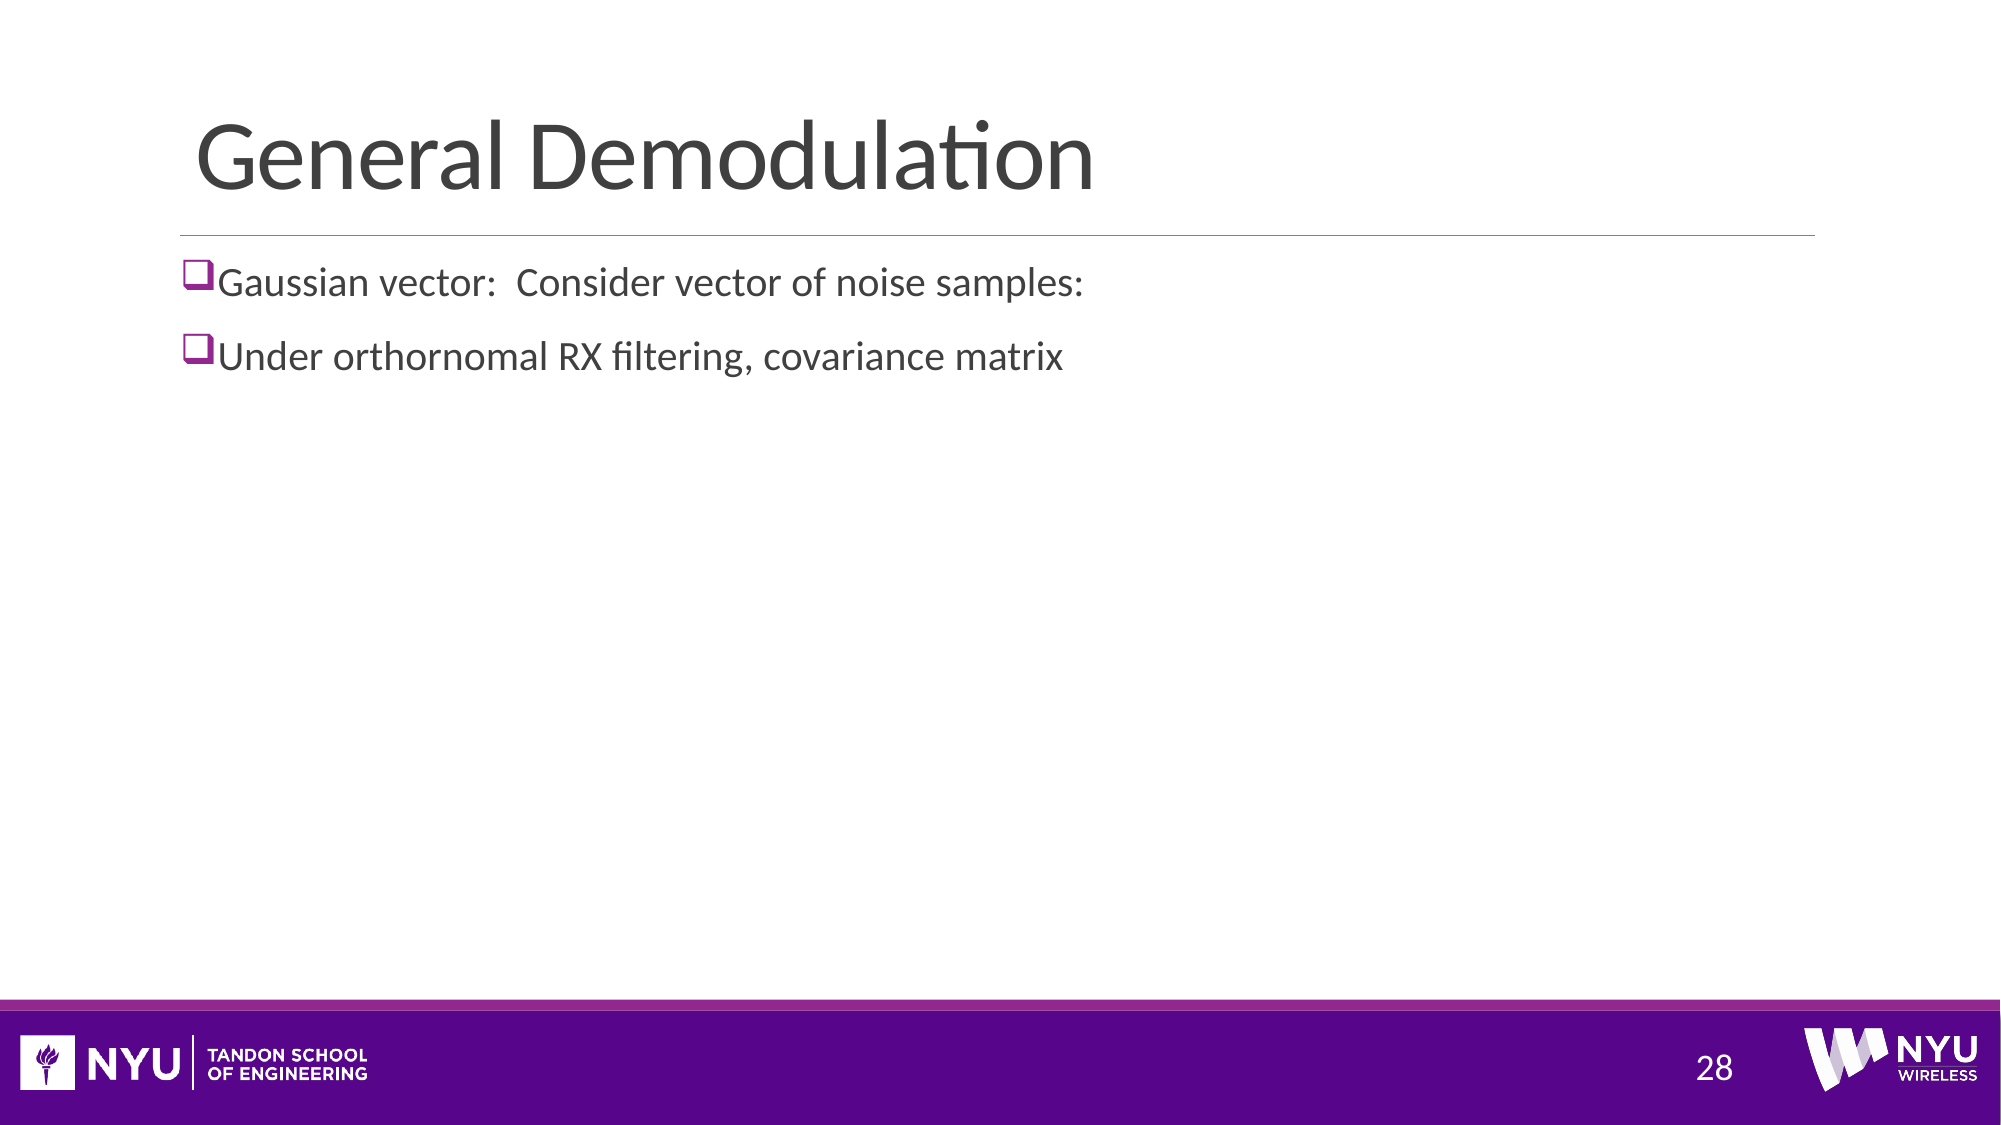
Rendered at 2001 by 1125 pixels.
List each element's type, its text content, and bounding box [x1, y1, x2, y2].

slide_number 28 [1533, 1035, 1749, 1096]
title General Demodulation [180, 47, 1830, 218]
